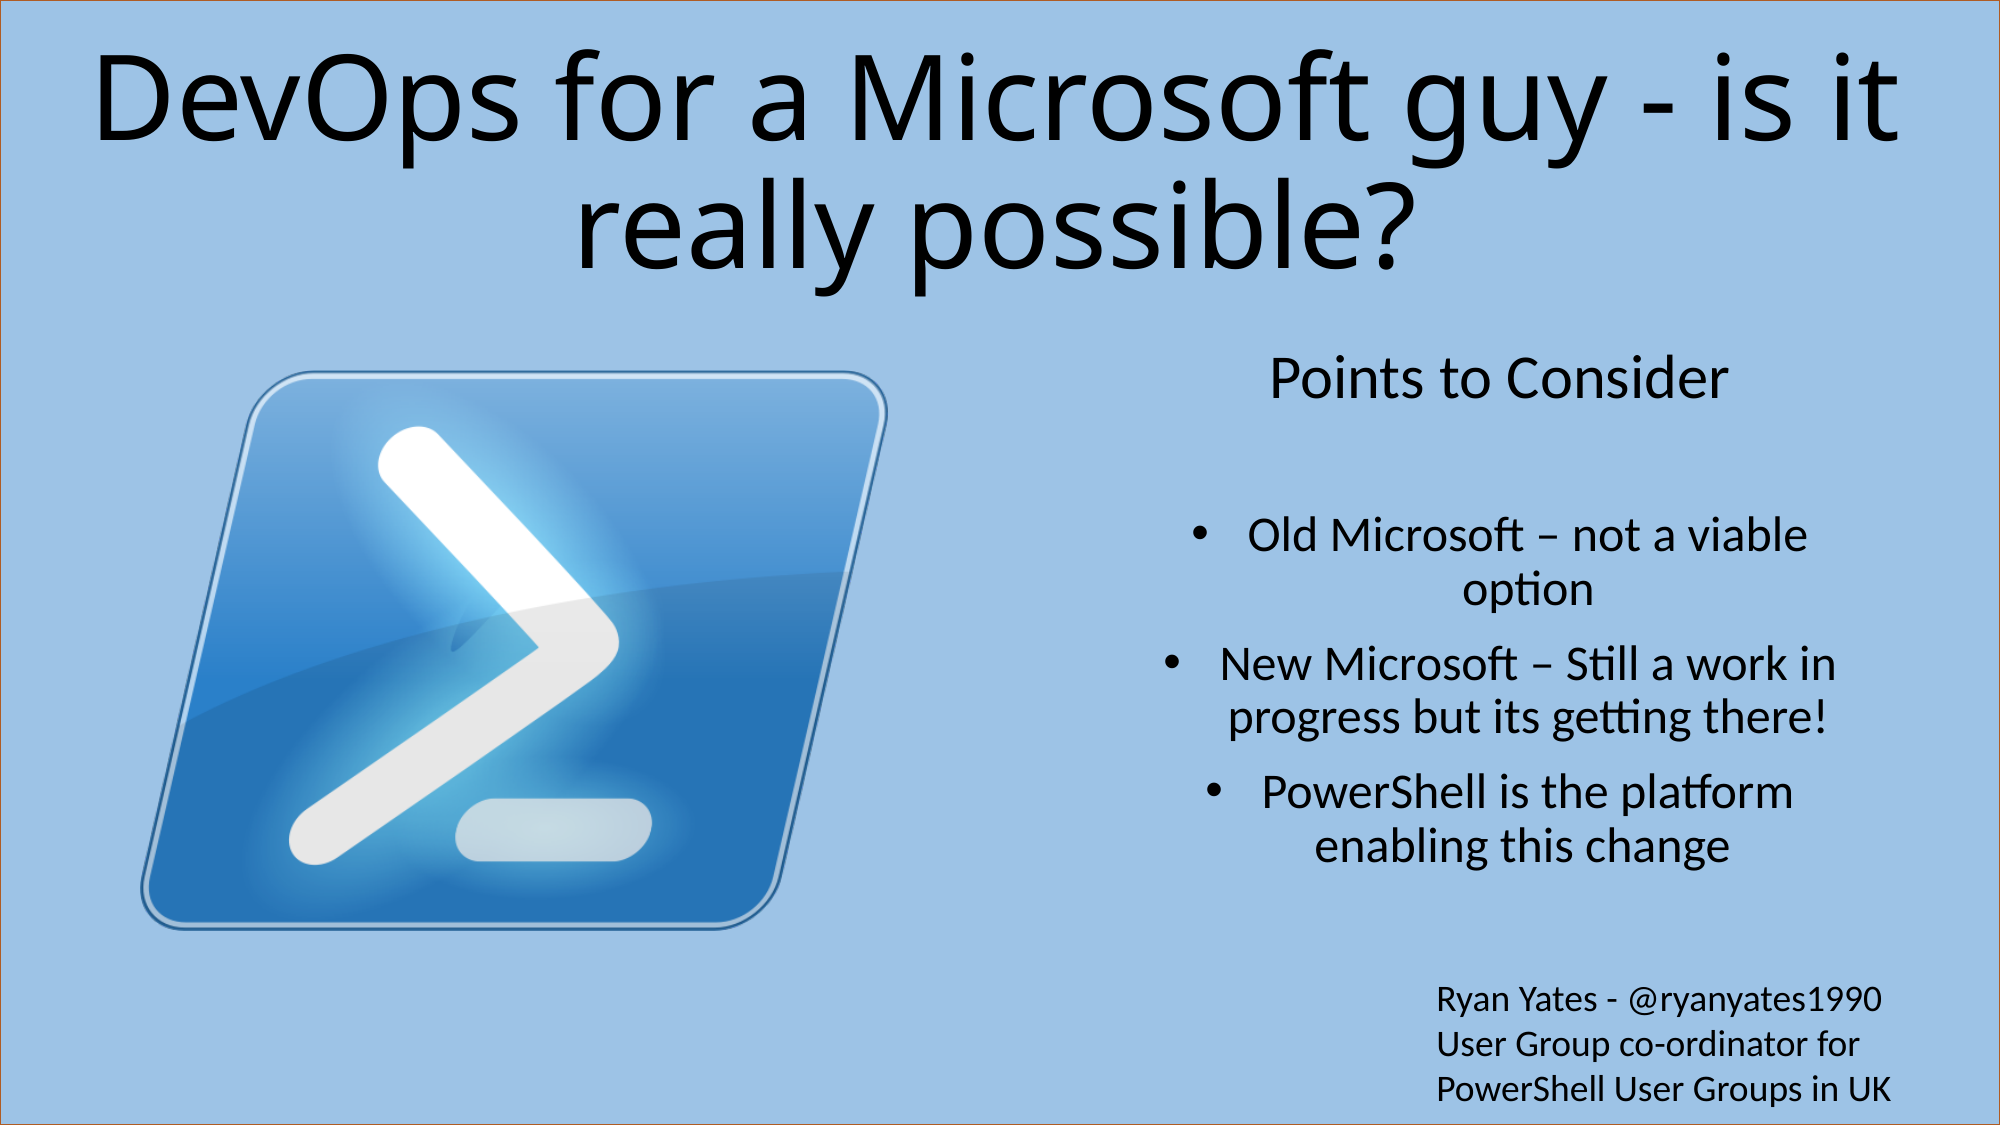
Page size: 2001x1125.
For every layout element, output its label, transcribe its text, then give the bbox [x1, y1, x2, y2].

text_box [0, 0, 2000, 1125]
title DevOps for a Microsoft guy - is it really possible? [17, 29, 1975, 302]
picture [140, 370, 889, 931]
text_box Ryan Yates - @ryanyates1990 User Group co-ordinator for PowerShell User Groups in UK [1421, 966, 2000, 1117]
subtitle Points to Consider Old Microsoft – not a viable option New Microsoft – Still a work in progress but its getting there! PowerShell is the platform enabling this change [1109, 337, 1891, 1040]
